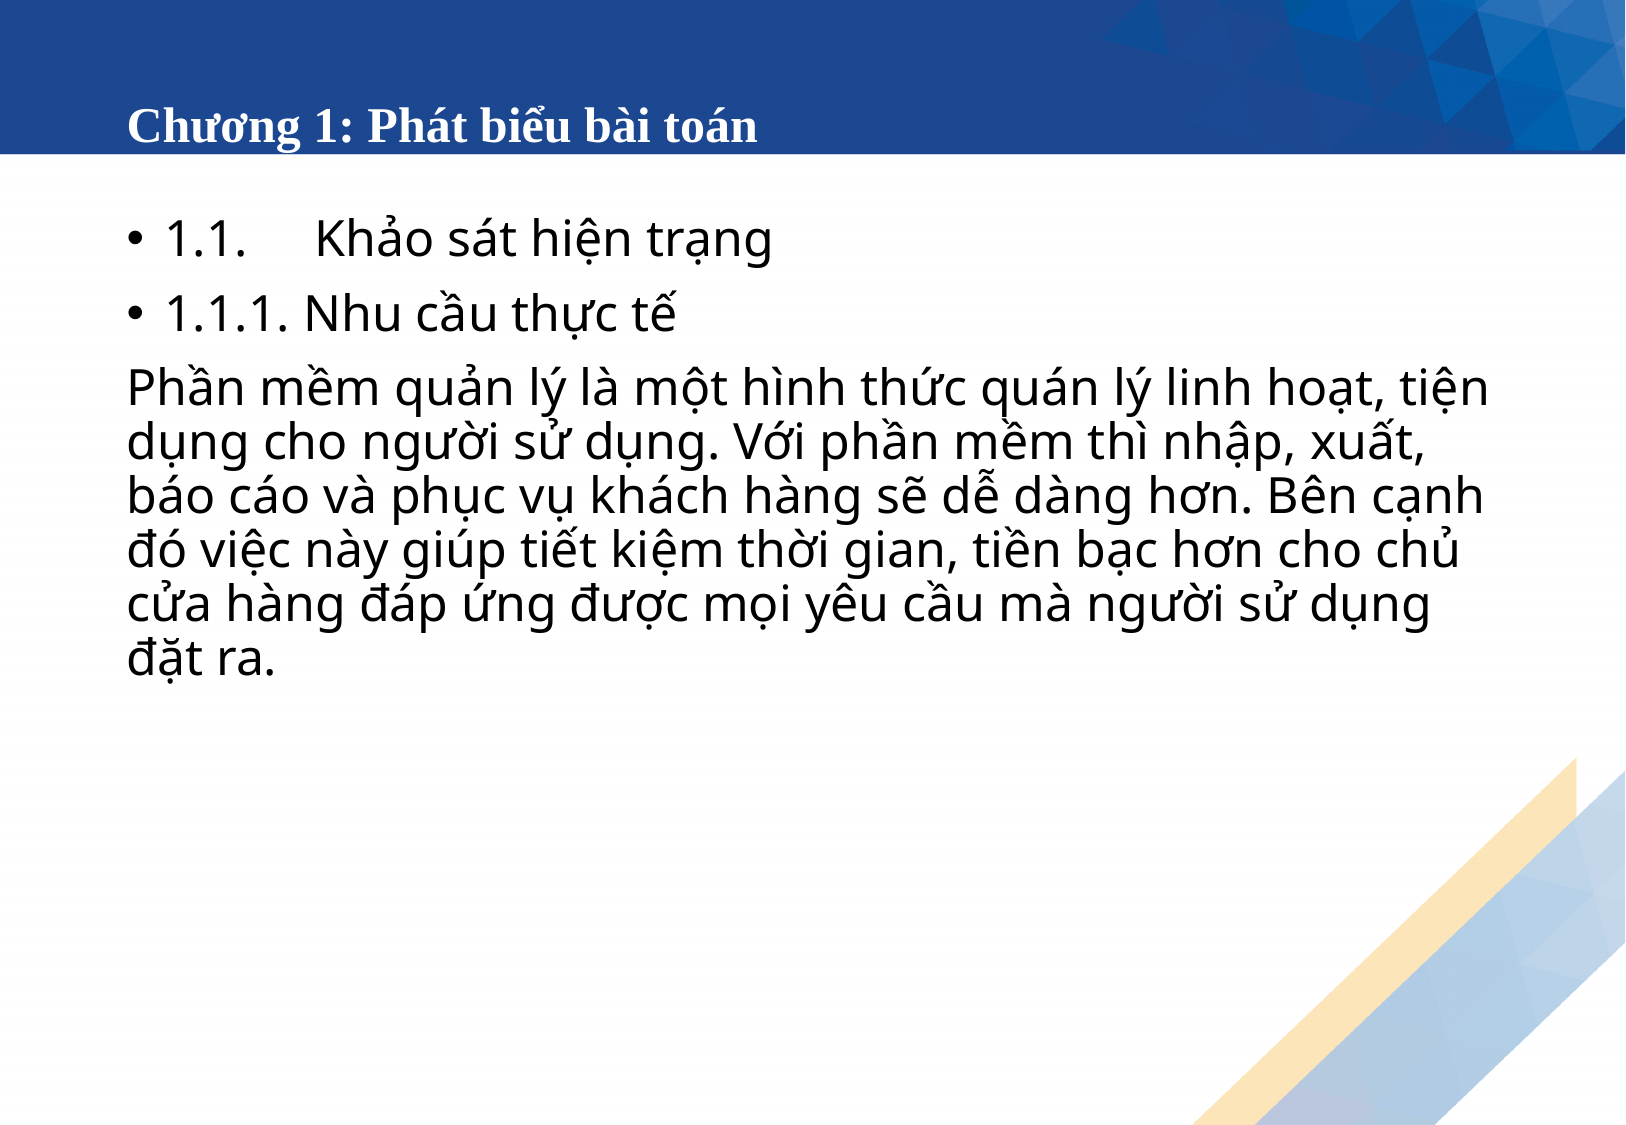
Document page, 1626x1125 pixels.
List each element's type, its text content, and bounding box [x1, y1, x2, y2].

title Chương 1: Phát biểu bài toán [111, 59, 1514, 205]
picture [0, 0, 1626, 1125]
list 1.1. Khảo sát hiện trạng 1.1.1. Nhu cầu thực tế Phần mềm quản lý là một hình thức quán lý linh hoạt, tiện dụng cho người sử dụng. Với phần mềm thì nhập, xuất, báo cáo và phục vụ khách hàng sẽ dễ dàng hơn. Bên cạnh đó việc này giúp tiết kiệm thời gian, tiền bạc hơn cho chủ cửa hàng đáp ứng được mọi yêu cầu mà người sử dụng đặt ra. [111, 205, 1514, 920]
